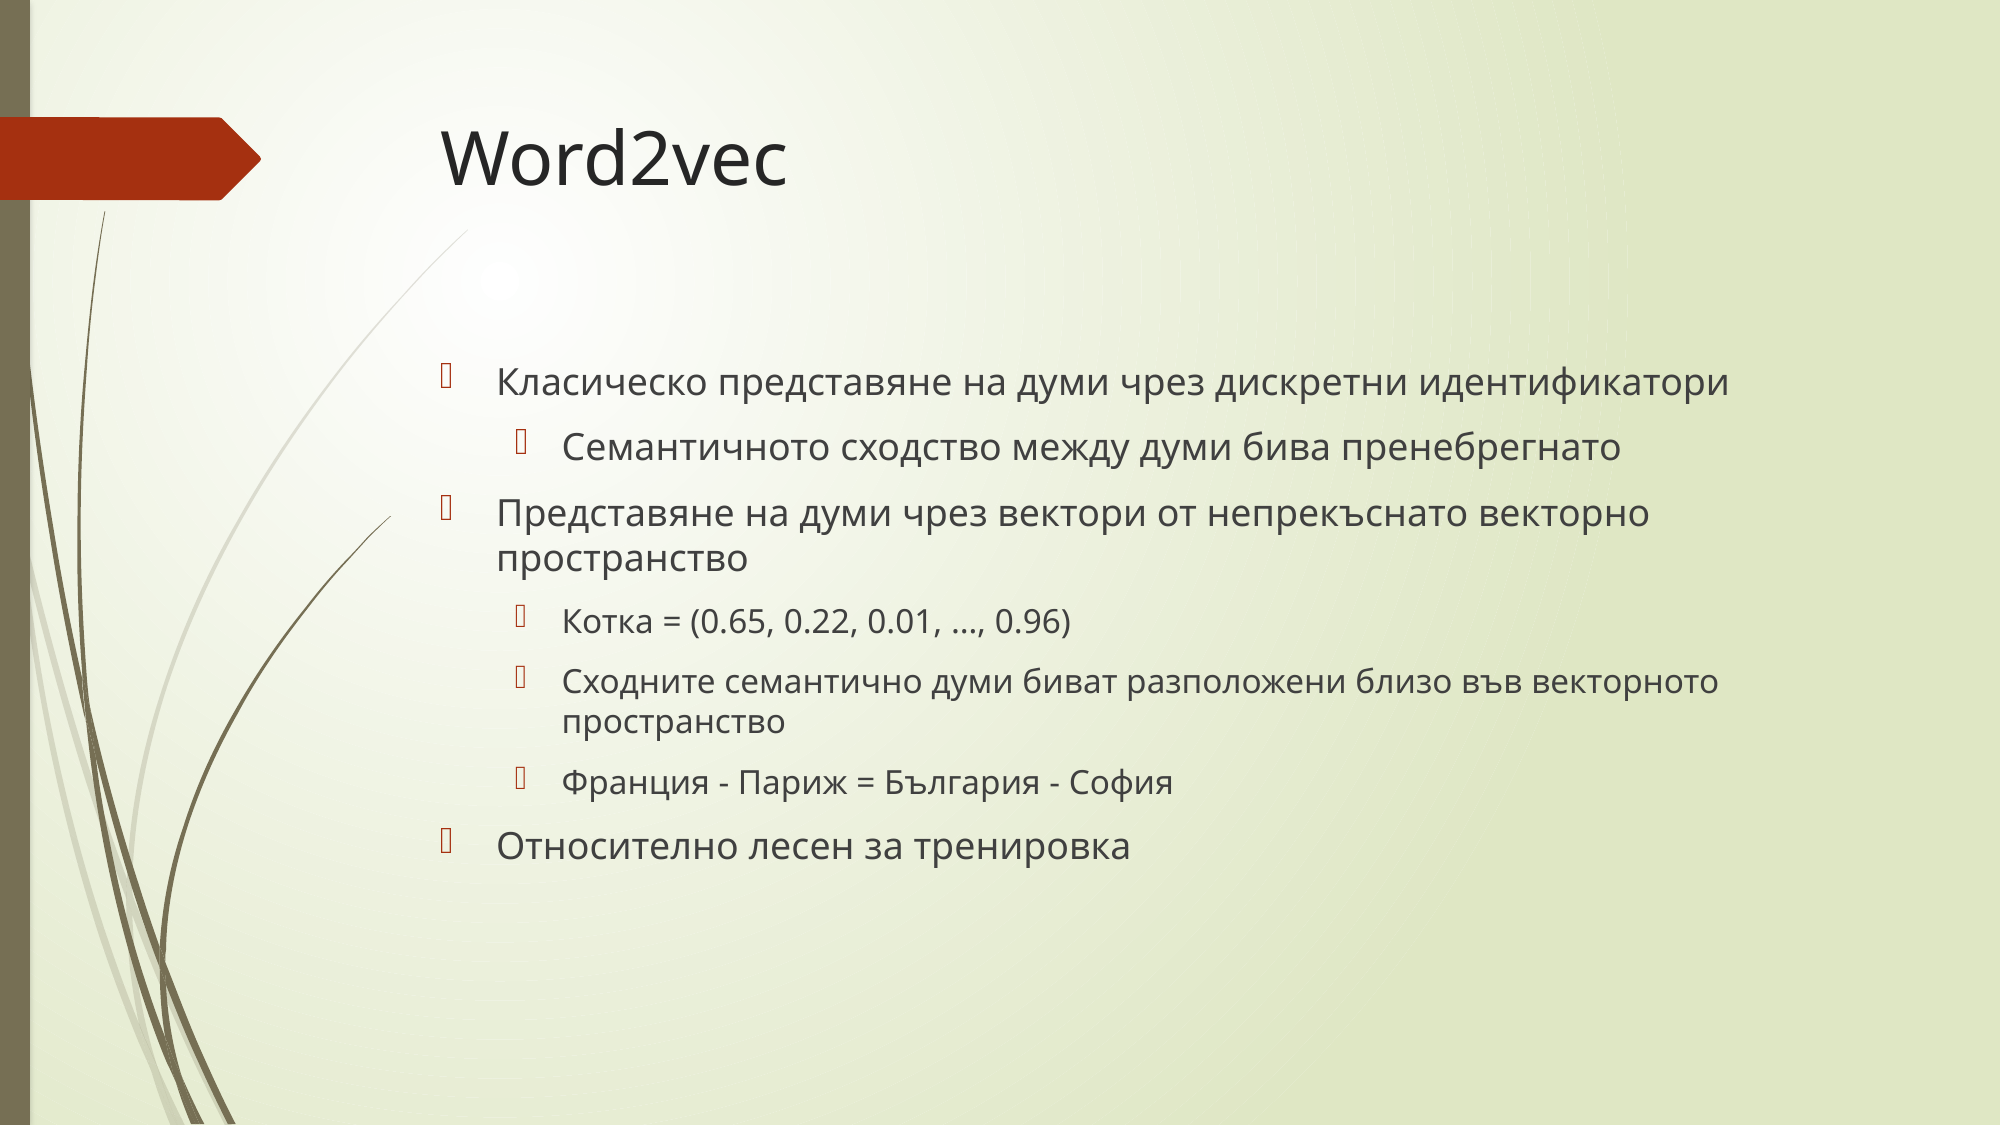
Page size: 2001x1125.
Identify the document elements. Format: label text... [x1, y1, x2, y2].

title Word2vec [425, 102, 1888, 313]
list Класическо представяне на думи чрез дискретни идентификатори Семантичното сходство между думи бива пренебрегнато Представяне на думи чрез вектори от непрекъснато векторно пространство Котка = (0.65, 0.22, 0.01, …, 0.96) Сходните семантично думи биват разположени близо във векторното пространство Франция - Париж = България - София Относително лесен за тренировка [424, 350, 1888, 970]
